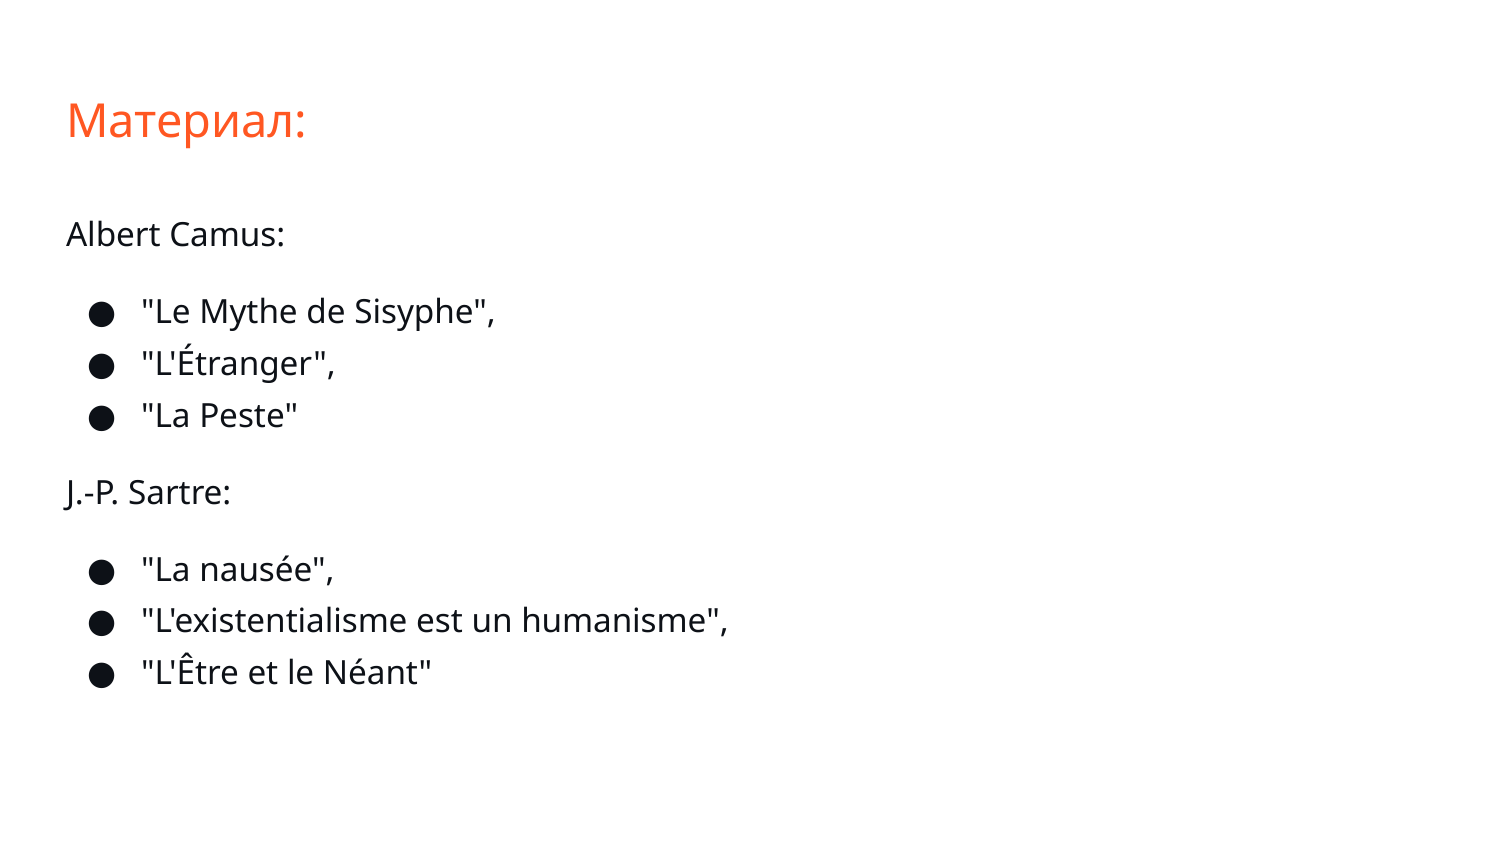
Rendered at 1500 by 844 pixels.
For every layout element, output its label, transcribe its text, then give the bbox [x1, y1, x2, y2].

list Albert Camus: "Le Mythe de Sisyphe", "L'Étranger", "La Peste" J.-P. Sartre: "La nausée", "L'existentialisme est un humanisme", "L'Être et le Néant" [51, 189, 1449, 750]
title Материал: [51, 72, 1449, 167]
